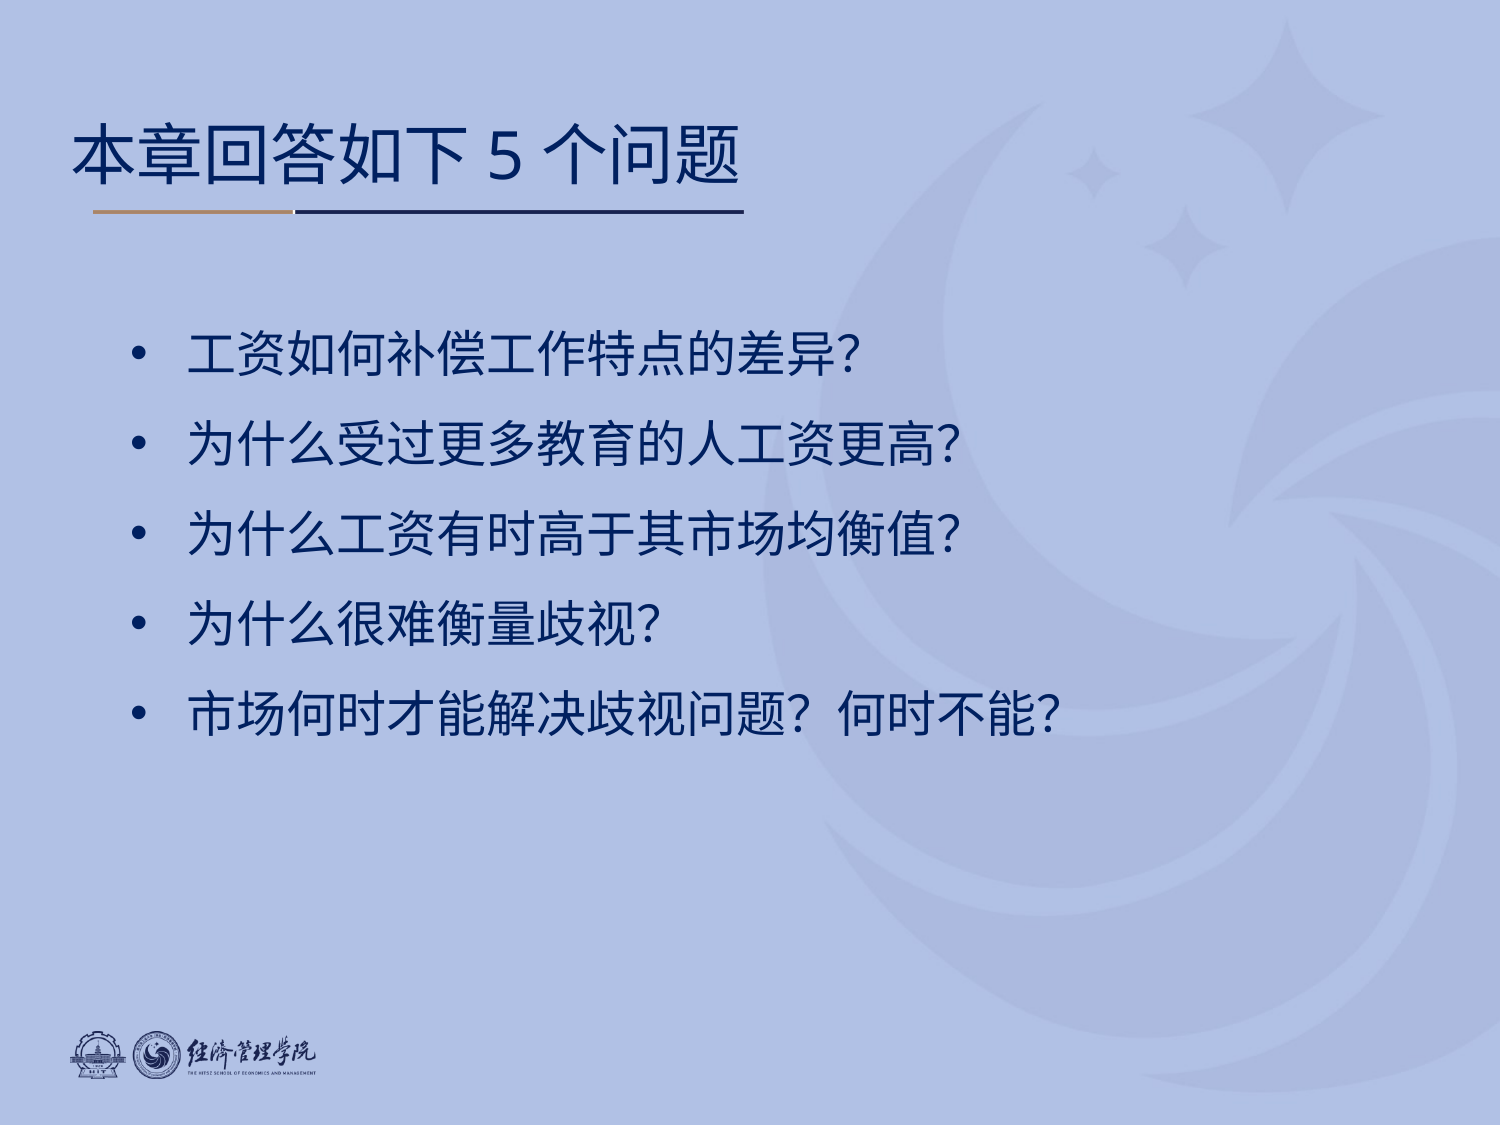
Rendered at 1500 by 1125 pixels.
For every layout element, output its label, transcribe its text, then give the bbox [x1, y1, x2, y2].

text_box 本章回答如下5个问题 [55, 105, 756, 200]
text_box 工资如何补偿工作特点的差异？ 为什么受过更多教育的人工资更高？ 为什么工资有时高于其市场均衡值？ 为什么很难衡量歧视？ 市场何时才能解决歧视问题？何时不能？ [115, 284, 1439, 750]
picture [0, 0, 1500, 1125]
